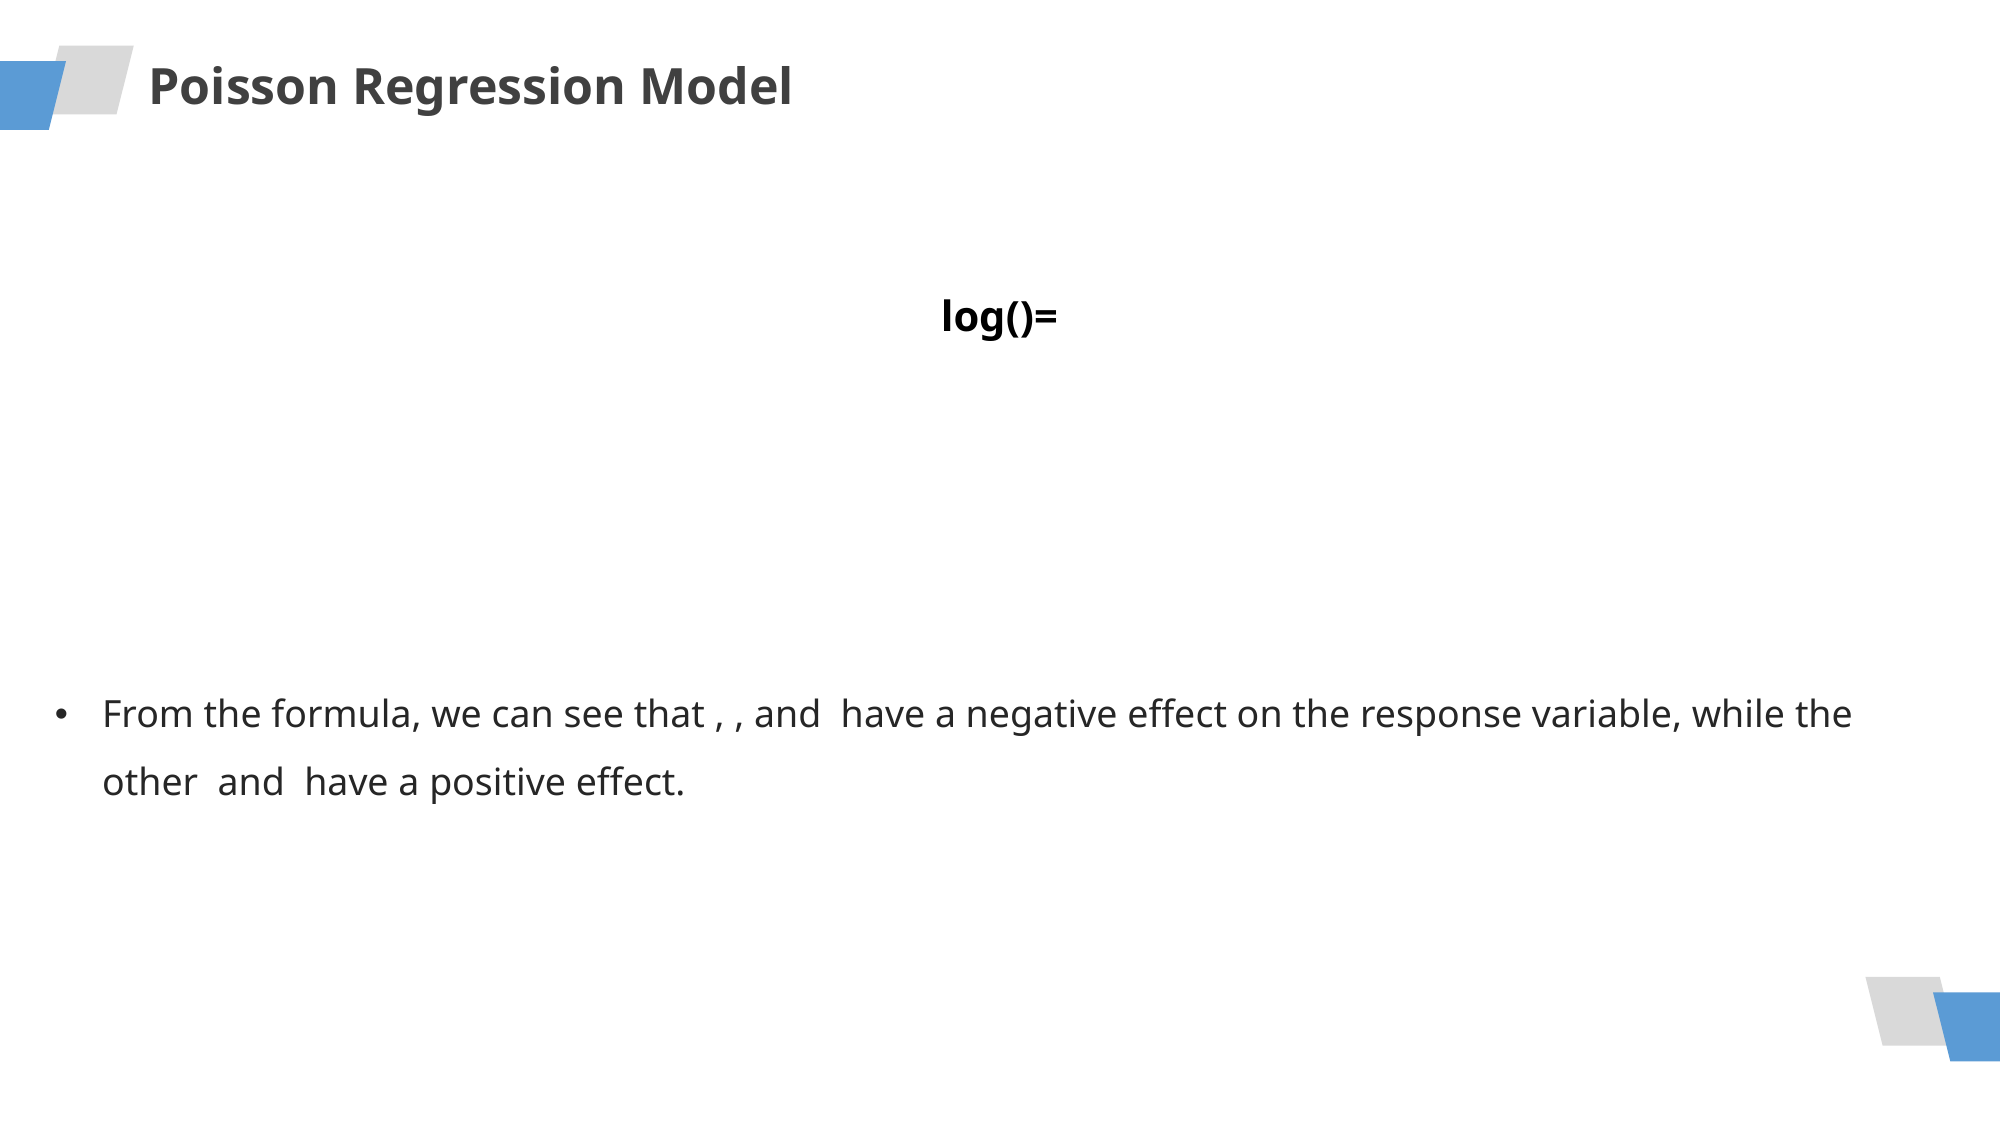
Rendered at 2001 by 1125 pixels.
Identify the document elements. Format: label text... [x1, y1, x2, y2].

text_box Poisson Regression Model [134, 46, 961, 122]
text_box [0, 45, 134, 130]
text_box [1865, 976, 2000, 1062]
